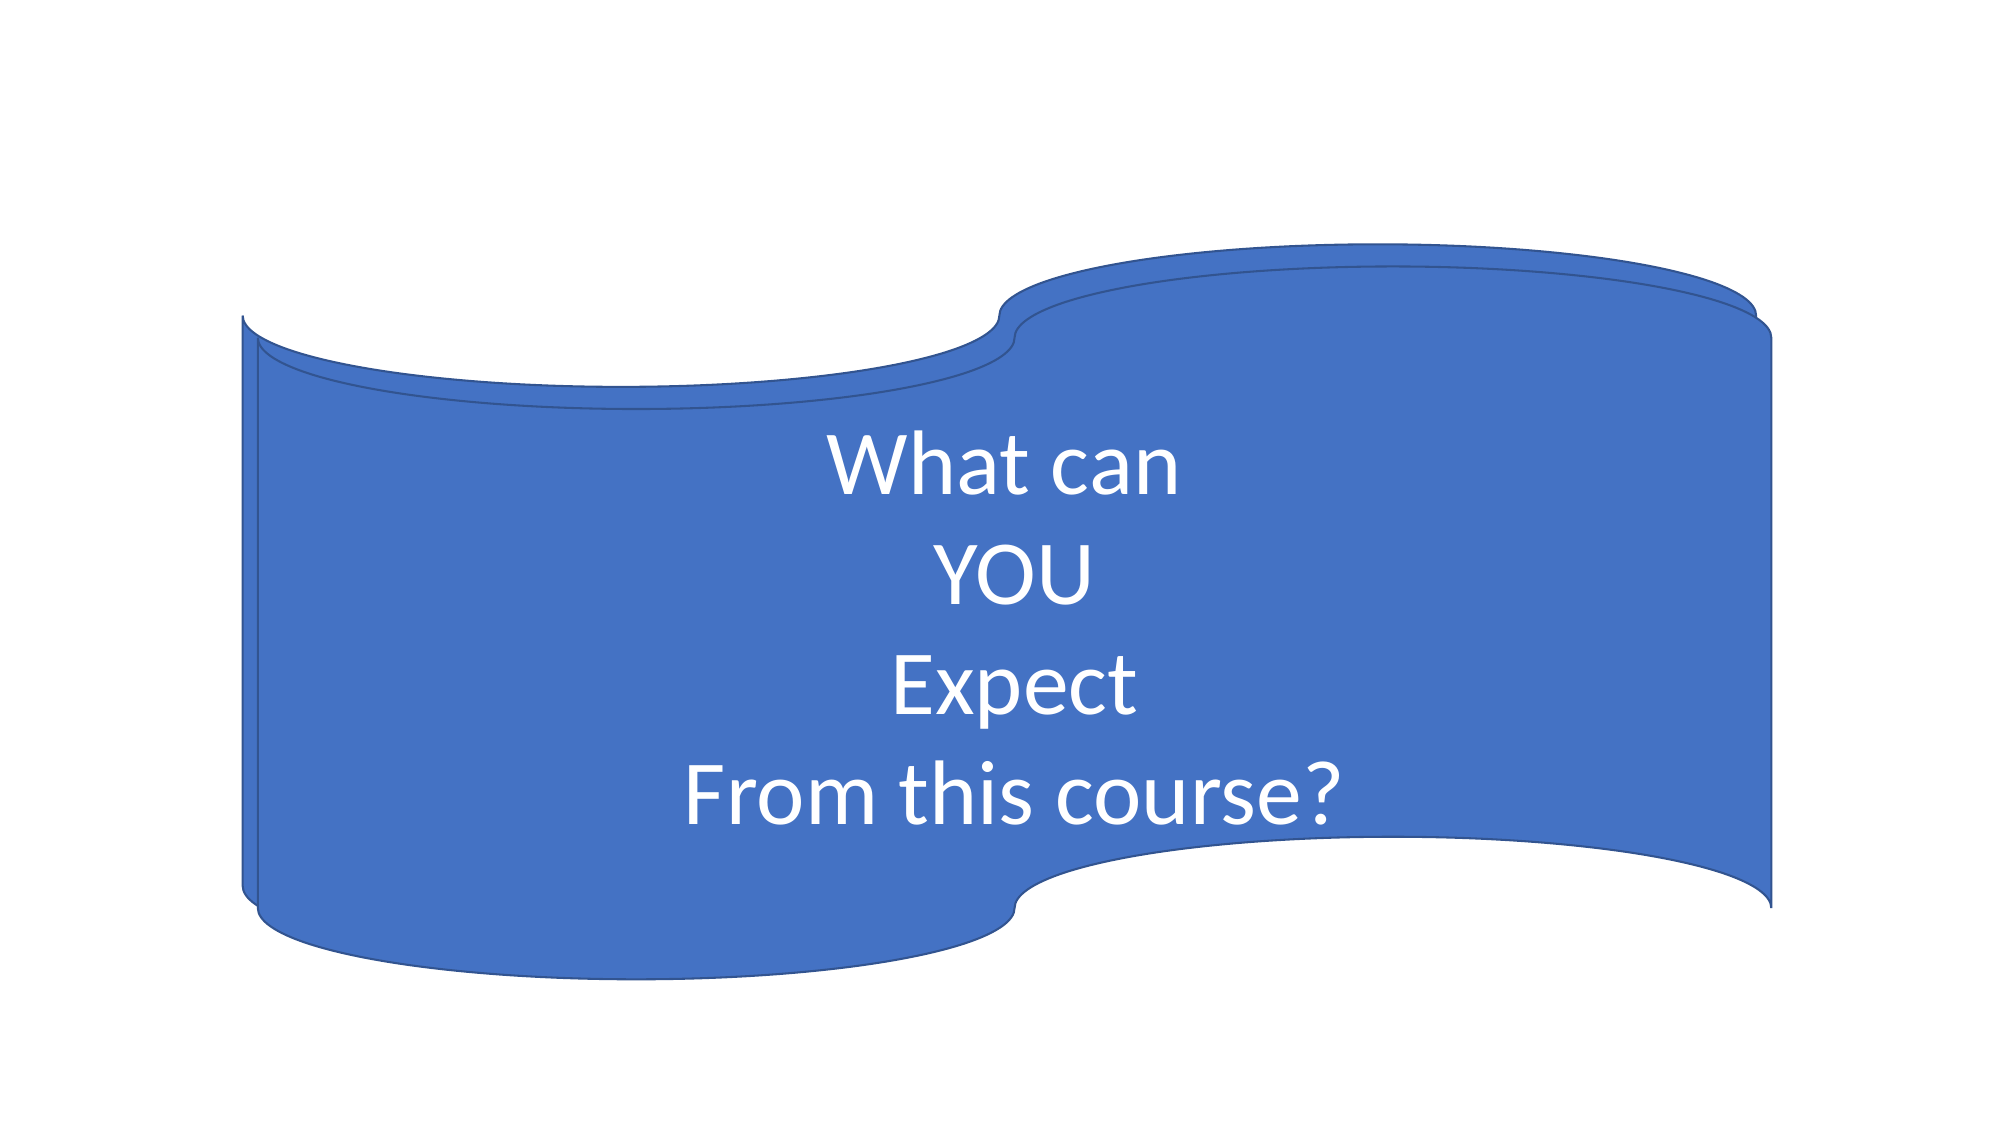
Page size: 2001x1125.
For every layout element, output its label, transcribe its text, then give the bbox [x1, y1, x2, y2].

text_box What can YOU Expect From this course? [256, 265, 1773, 981]
text_box Exam [241, 243, 1758, 906]
